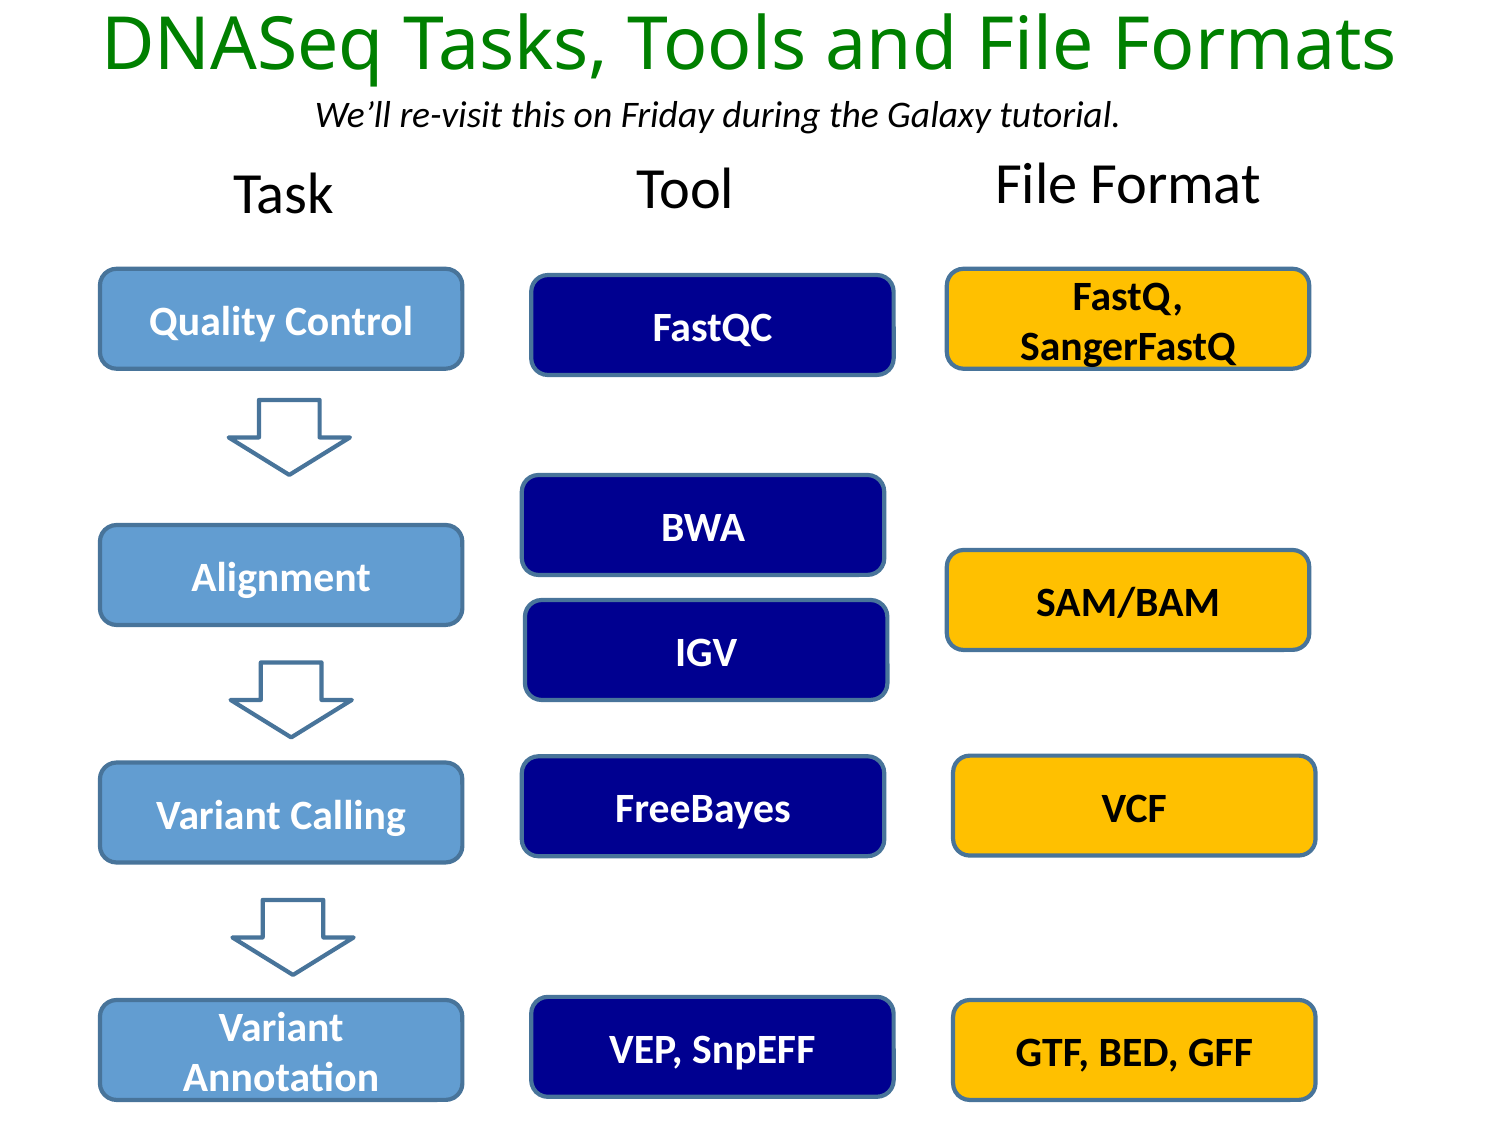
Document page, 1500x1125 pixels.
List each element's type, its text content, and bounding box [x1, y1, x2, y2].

text_box File Format [980, 142, 1276, 223]
text_box BWA [519, 472, 887, 578]
text_box FreeBayes [519, 754, 887, 859]
text_box [230, 897, 356, 977]
text_box We’ll re-visit this on Friday during the Galaxy tutorial. [300, 82, 1335, 142]
text_box [226, 397, 352, 477]
text_box SAM/BAM [944, 547, 1312, 653]
text_box IGV [522, 597, 890, 703]
text_box FastQC [529, 272, 896, 378]
text_box VCF [950, 753, 1318, 858]
title DNASeq Tasks, Tools and File Formats [75, 0, 1425, 177]
text_box Task [218, 148, 350, 233]
text_box Variant Calling [97, 760, 465, 865]
text_box Variant Annotation [97, 997, 465, 1103]
text_box GTF, BED, GFF [950, 997, 1318, 1103]
text_box Tool [621, 142, 750, 228]
text_box Alignment [97, 522, 465, 628]
text_box VEP, SnpEFF [529, 994, 896, 1099]
text_box [228, 660, 354, 740]
text_box FastQ, SangerFastQ [944, 266, 1312, 371]
text_box Quality Control [97, 266, 465, 371]
